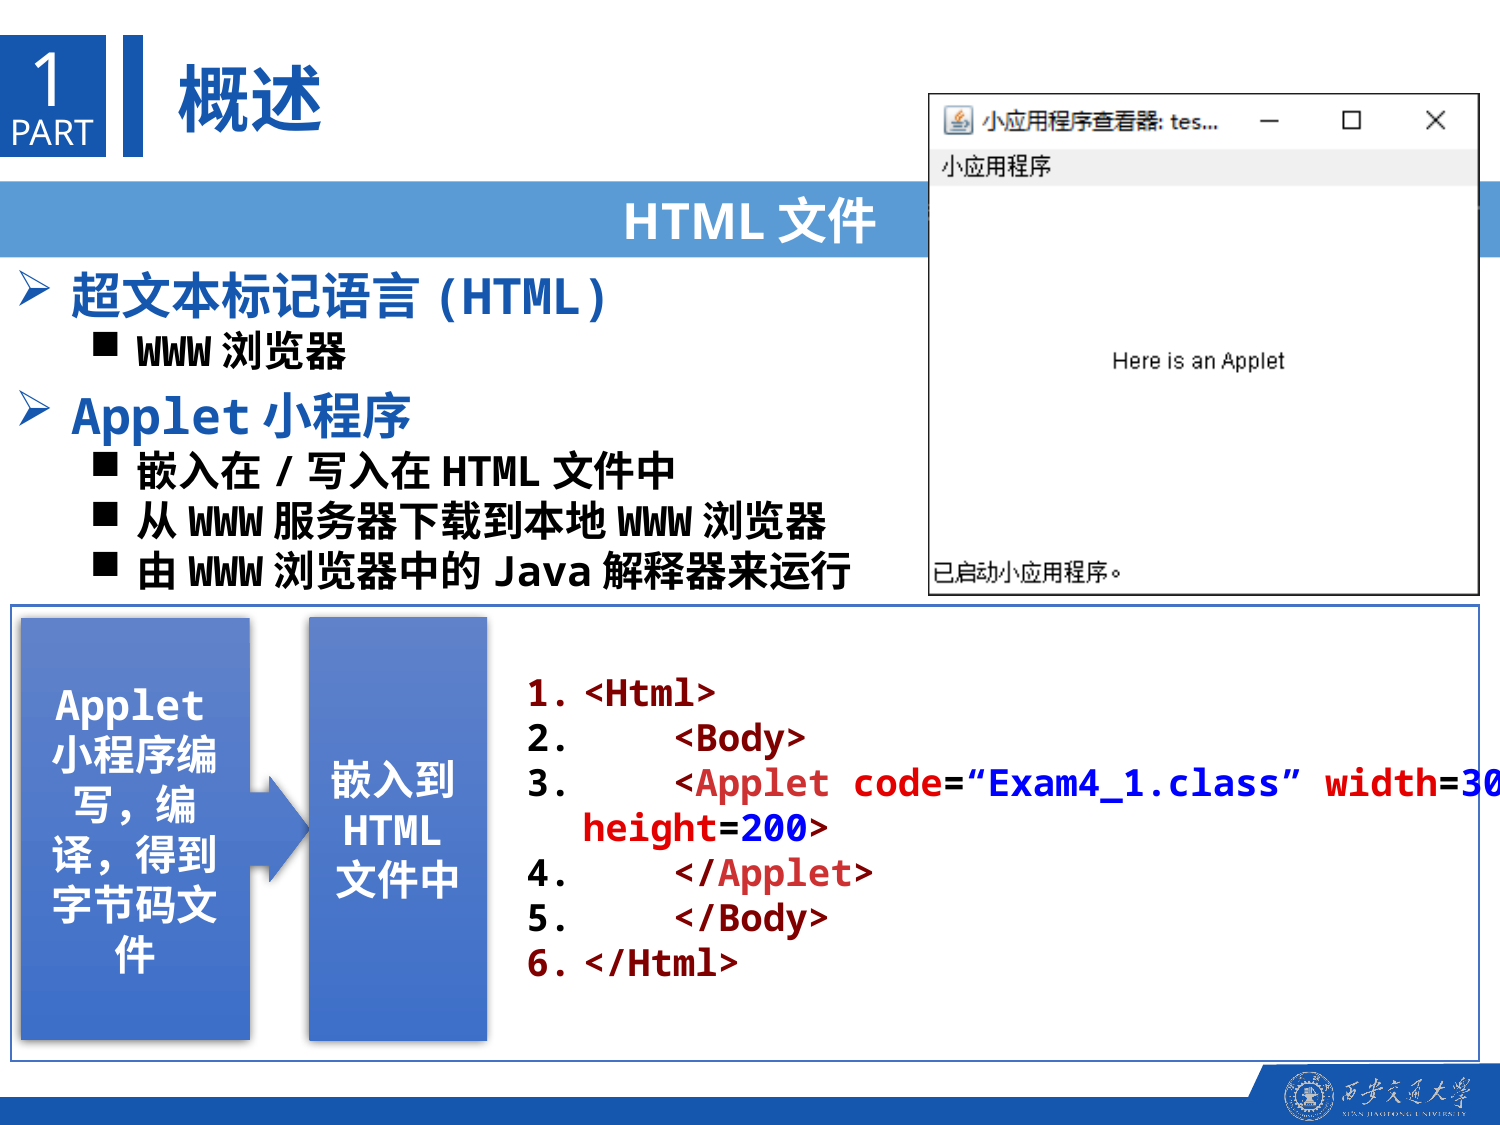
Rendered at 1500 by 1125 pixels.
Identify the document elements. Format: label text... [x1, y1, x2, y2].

text_box PART [9, 109, 95, 153]
text_box <Html> <Body> <Applet code=“Exam4_1.class” width=300 height=200> </Applet> </Body> </Html> [511, 661, 1500, 1037]
text_box HTML文件 [1480, 180, 1500, 259]
text_box HTML文件 [0, 180, 928, 257]
text_box [10, 604, 1480, 1062]
text_box 概述 [162, 45, 339, 149]
picture [928, 93, 1480, 596]
text_box 超文本标记语言(HTML) WWW浏览器 Applet小程序 嵌入在/写入在HTML文件中 从WWW服务器下载到本地WWW浏览器 由WWW浏览器中的Java解释器来运行 [0, 257, 1444, 603]
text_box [20, 617, 488, 1041]
text_box 1 [14, 23, 87, 129]
